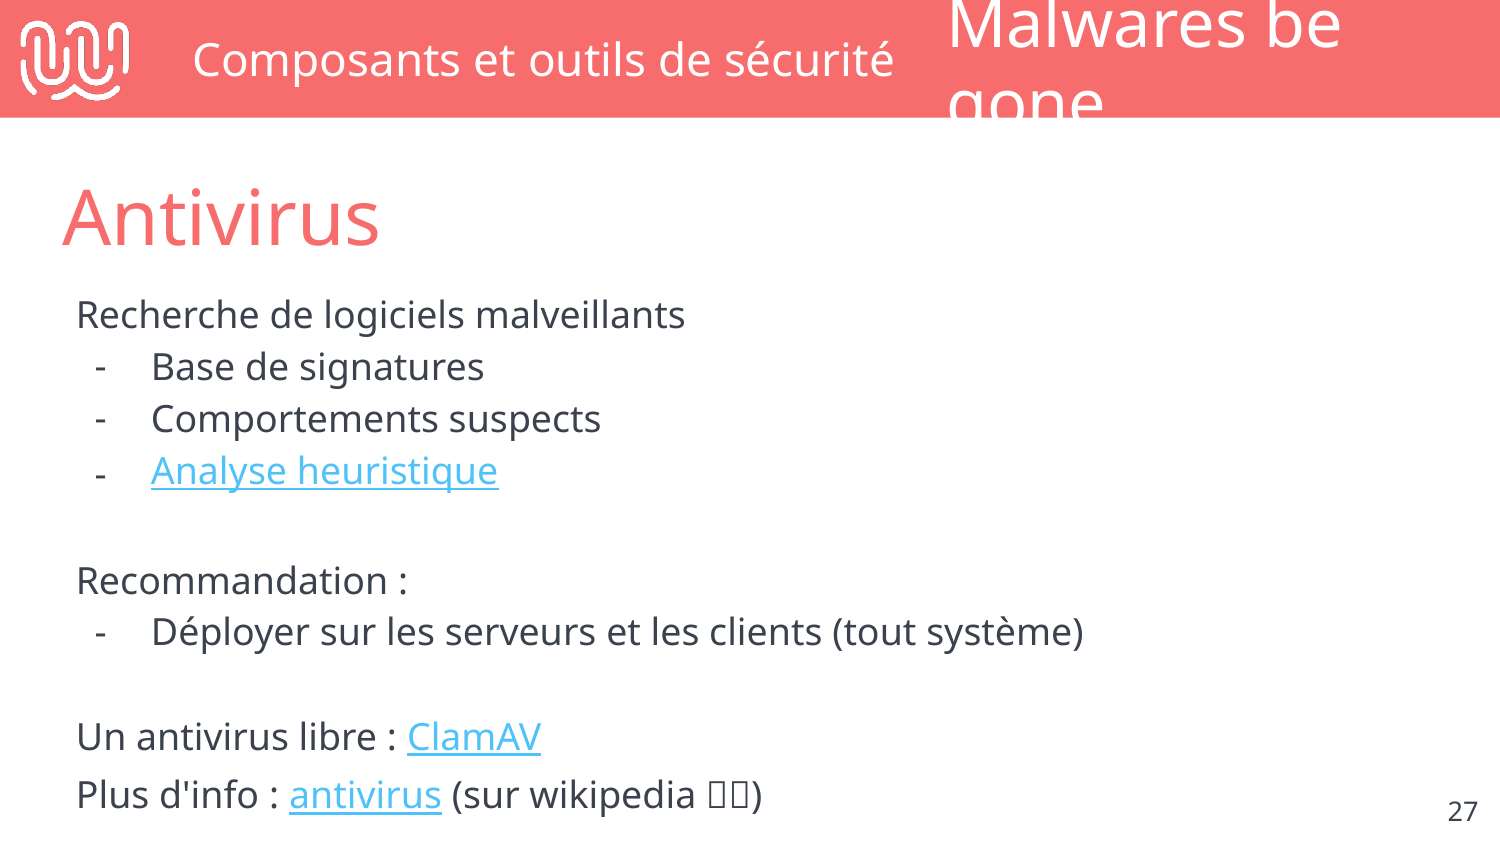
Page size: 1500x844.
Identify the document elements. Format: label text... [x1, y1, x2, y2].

subtitle Malwares be gone [946, 31, 1479, 91]
picture [20, 20, 134, 101]
title Antivirus [62, 168, 1452, 256]
list Recherche de logiciels malveillants Base de signatures Comportements suspects Analyse heuristique Recommandation : Déployer sur les serveurs et les clients (tout système) Un antivirus libre : ClamAV Plus d'info : antivirus (sur wikipedia 🇬🇧) [75, 290, 1439, 816]
title Composants et outils de sécurité [192, 0, 916, 118]
slide_number ‹#› [1403, 779, 1494, 844]
